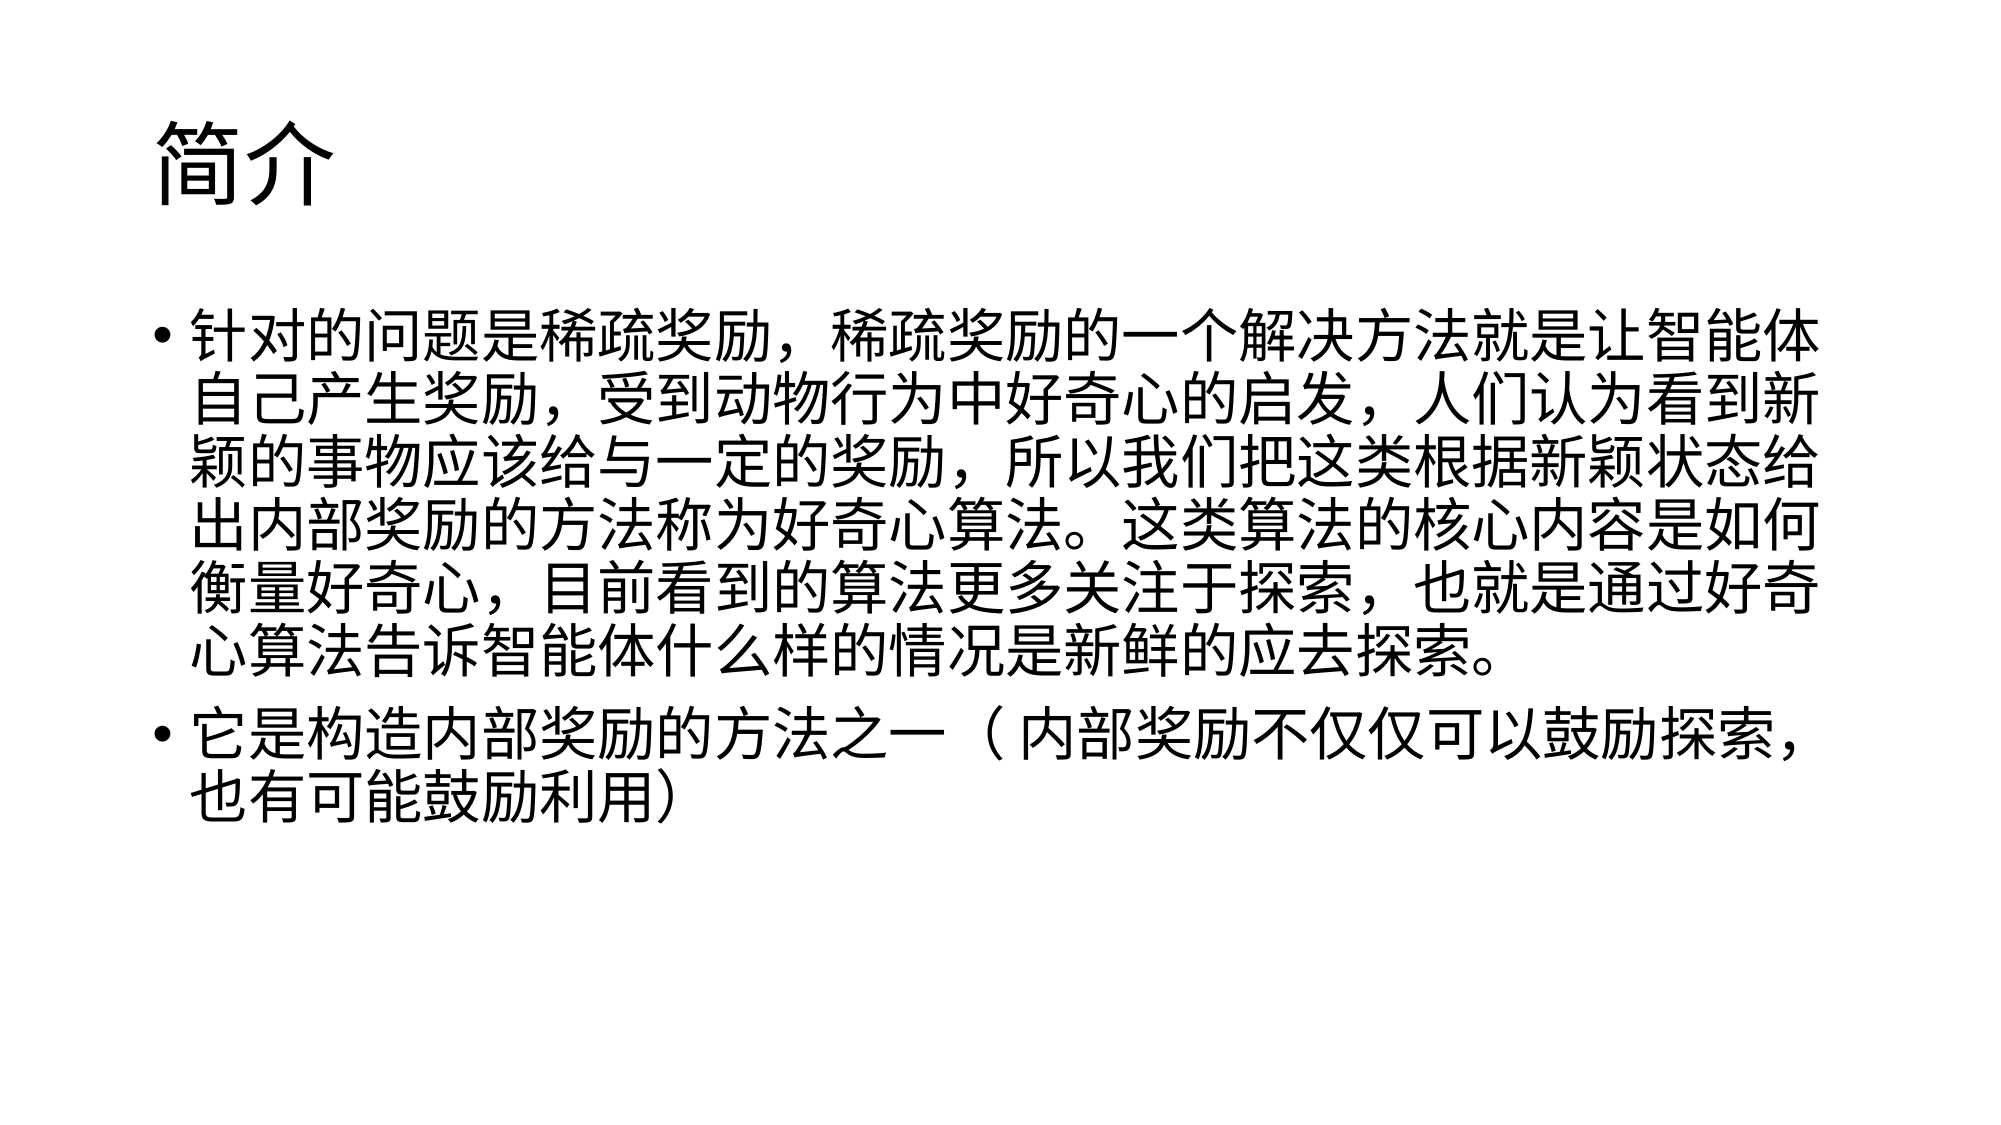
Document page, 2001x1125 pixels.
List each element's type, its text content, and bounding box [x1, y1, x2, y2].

title 简介 [137, 59, 1863, 278]
list 针对的问题是稀疏奖励，稀疏奖励的一个解决方法就是让智能体自己产生奖励，受到动物行为中好奇心的启发，人们认为看到新颖的事物应该给与一定的奖励，所以我们把这类根据新颖状态给出内部奖励的方法称为好奇心算法。这类算法的核心内容是如何衡量好奇心，目前看到的算法更多关注于探索，也就是通过好奇心算法告诉智能体什么样的情况是新鲜的应去探索。 它是构造内部奖励的方法之一（ 内部奖励不仅仅可以鼓励探索，也有可能鼓励利用） [137, 299, 1863, 1014]
